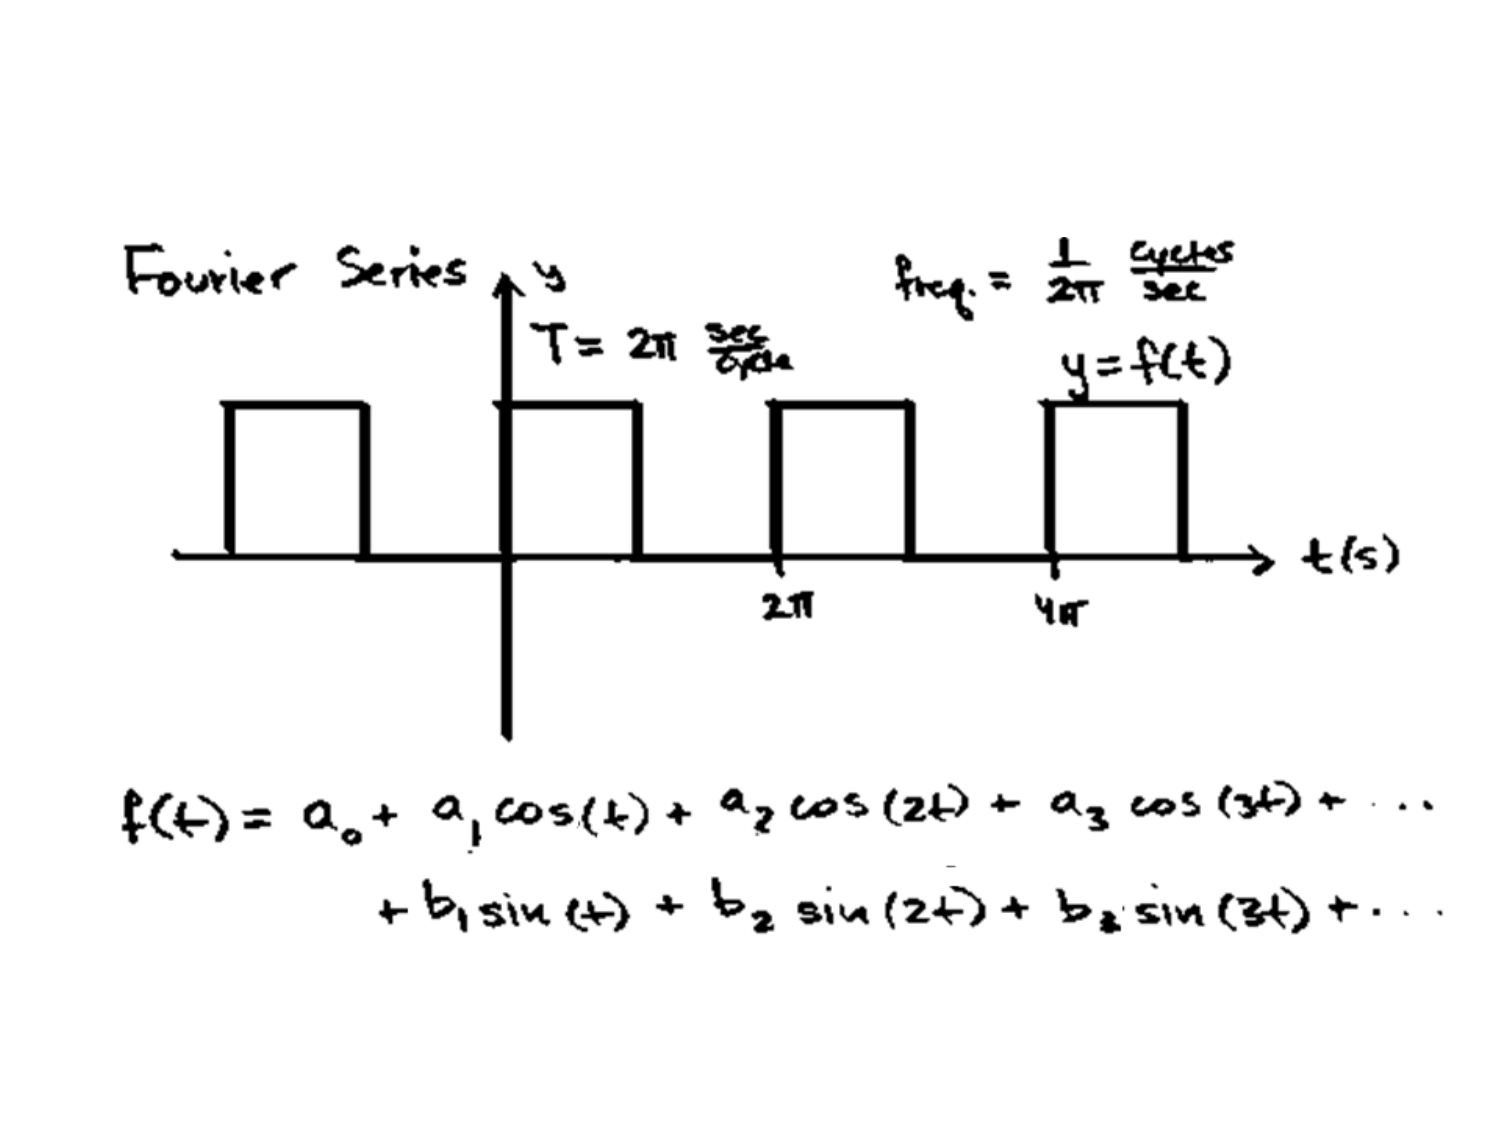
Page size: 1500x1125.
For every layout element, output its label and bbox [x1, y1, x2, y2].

picture [86, 237, 1498, 974]
